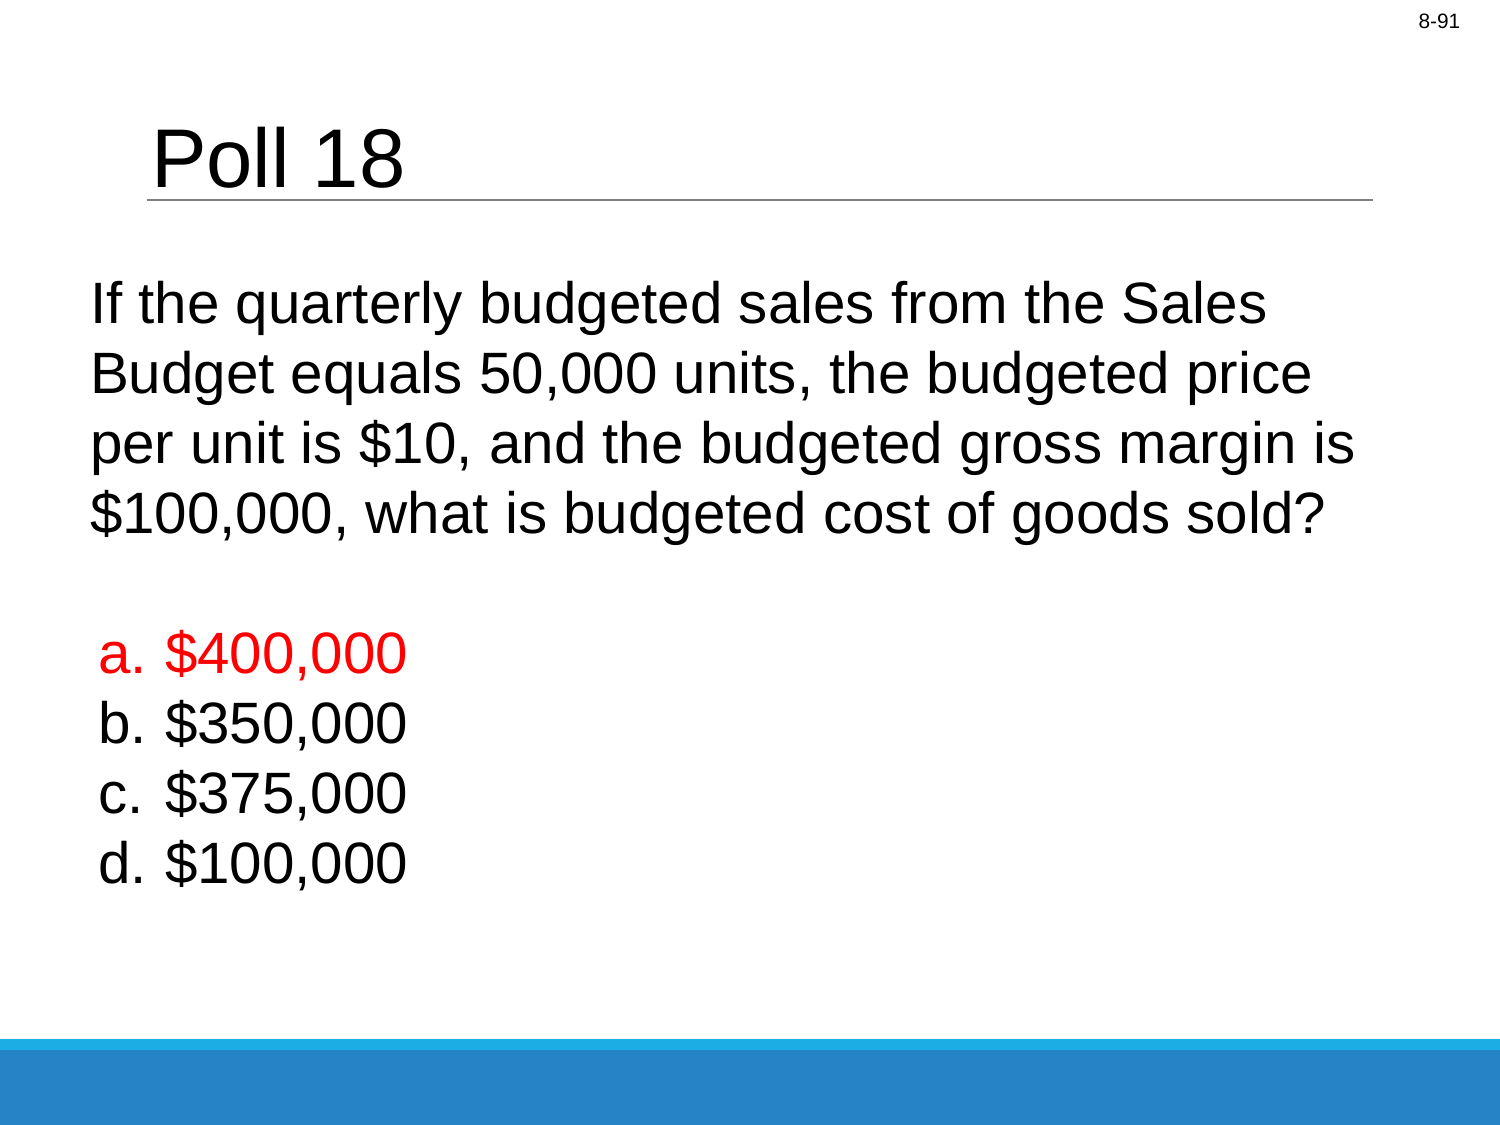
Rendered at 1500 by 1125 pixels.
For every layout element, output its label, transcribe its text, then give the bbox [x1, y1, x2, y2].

title Poll 18 [136, 75, 1487, 250]
text_box If the quarterly budgeted sales from the Sales Budget equals 50,000 units, the budgeted price per unit is $10, and the budgeted gross margin is $100,000, what is budgeted cost of goods sold? $400,000 $350,000 $375,000 $100,000 [74, 249, 1425, 910]
